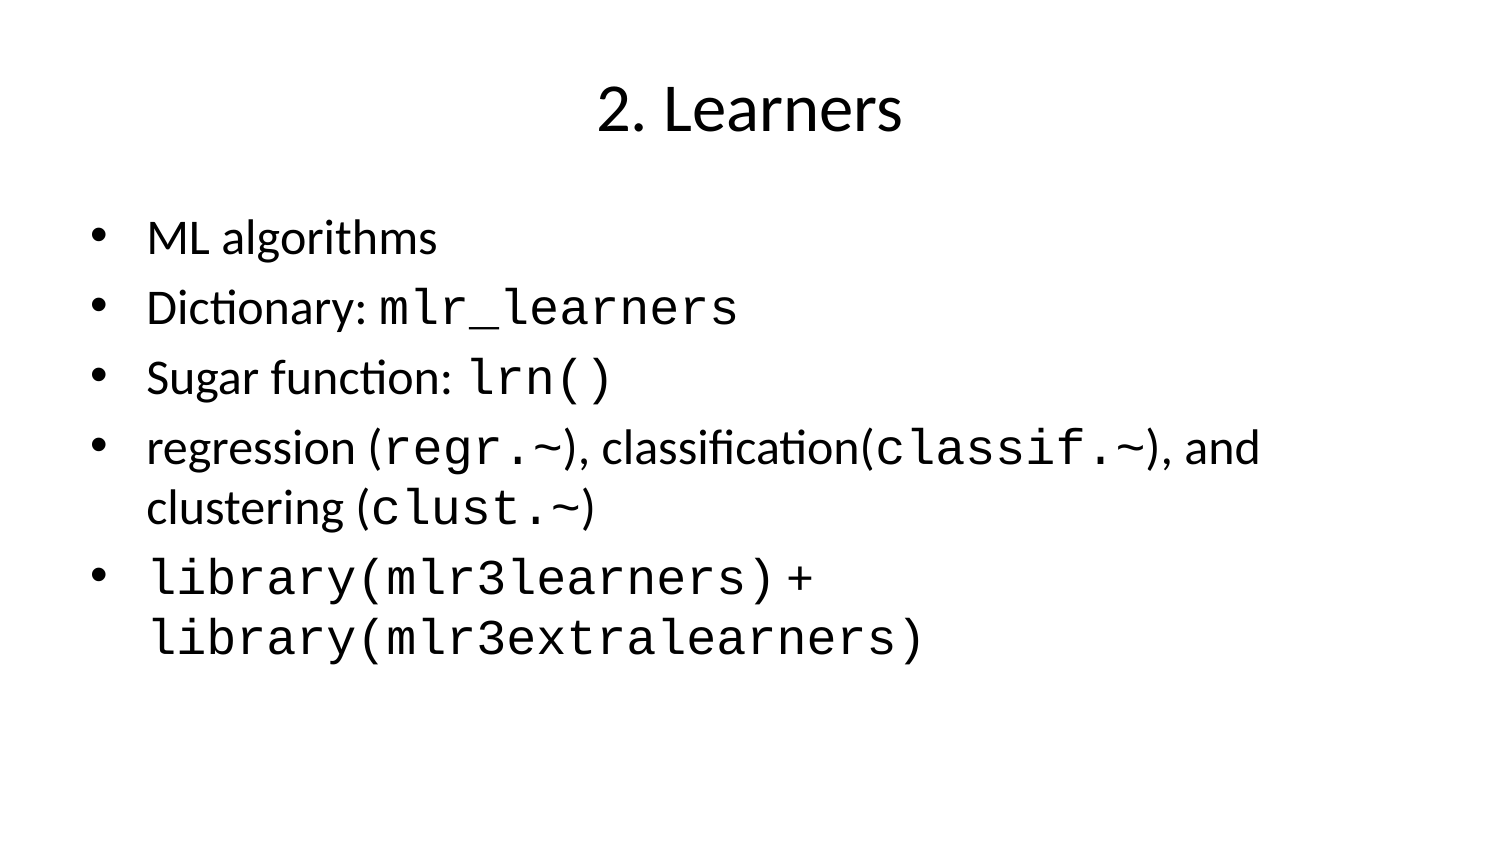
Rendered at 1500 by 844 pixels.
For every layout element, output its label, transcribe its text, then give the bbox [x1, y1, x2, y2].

list ML algorithms Dictionary: mlr_learners Sugar function: lrn() regression (regr.~), classification(classif.~), and clustering (clust.~) library(mlr3learners) + library(mlr3extralearners) [75, 196, 1425, 754]
title 2. Learners [75, 33, 1425, 175]
